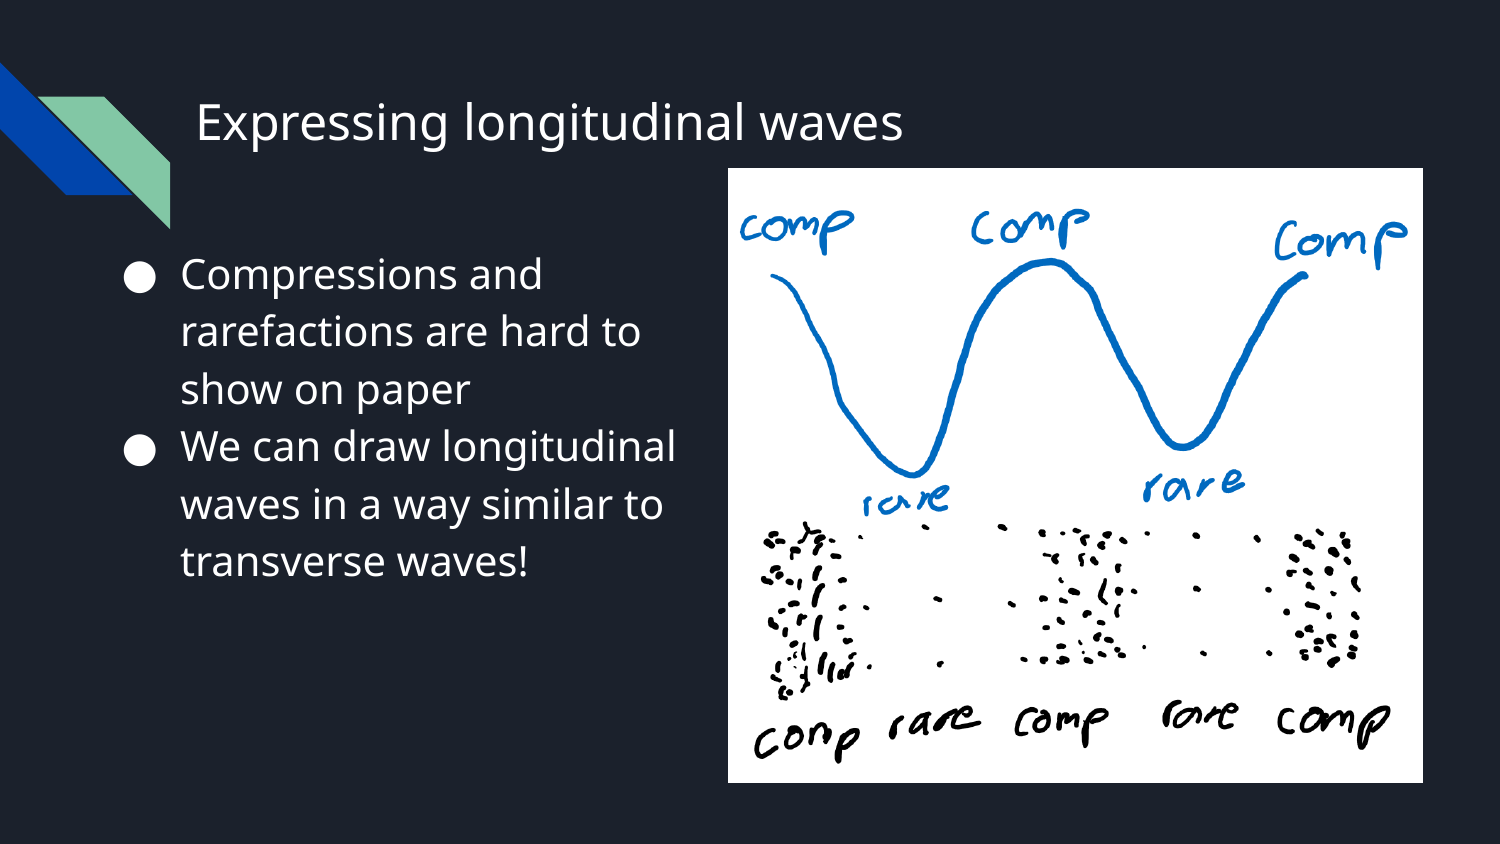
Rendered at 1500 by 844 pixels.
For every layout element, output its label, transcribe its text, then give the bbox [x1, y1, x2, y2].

list Compressions and rarefactions are hard to show on paper We can draw longitudinal waves in a way similar to transverse waves! [90, 224, 723, 703]
title Expressing longitudinal waves [180, 75, 1335, 224]
picture [728, 168, 1424, 783]
